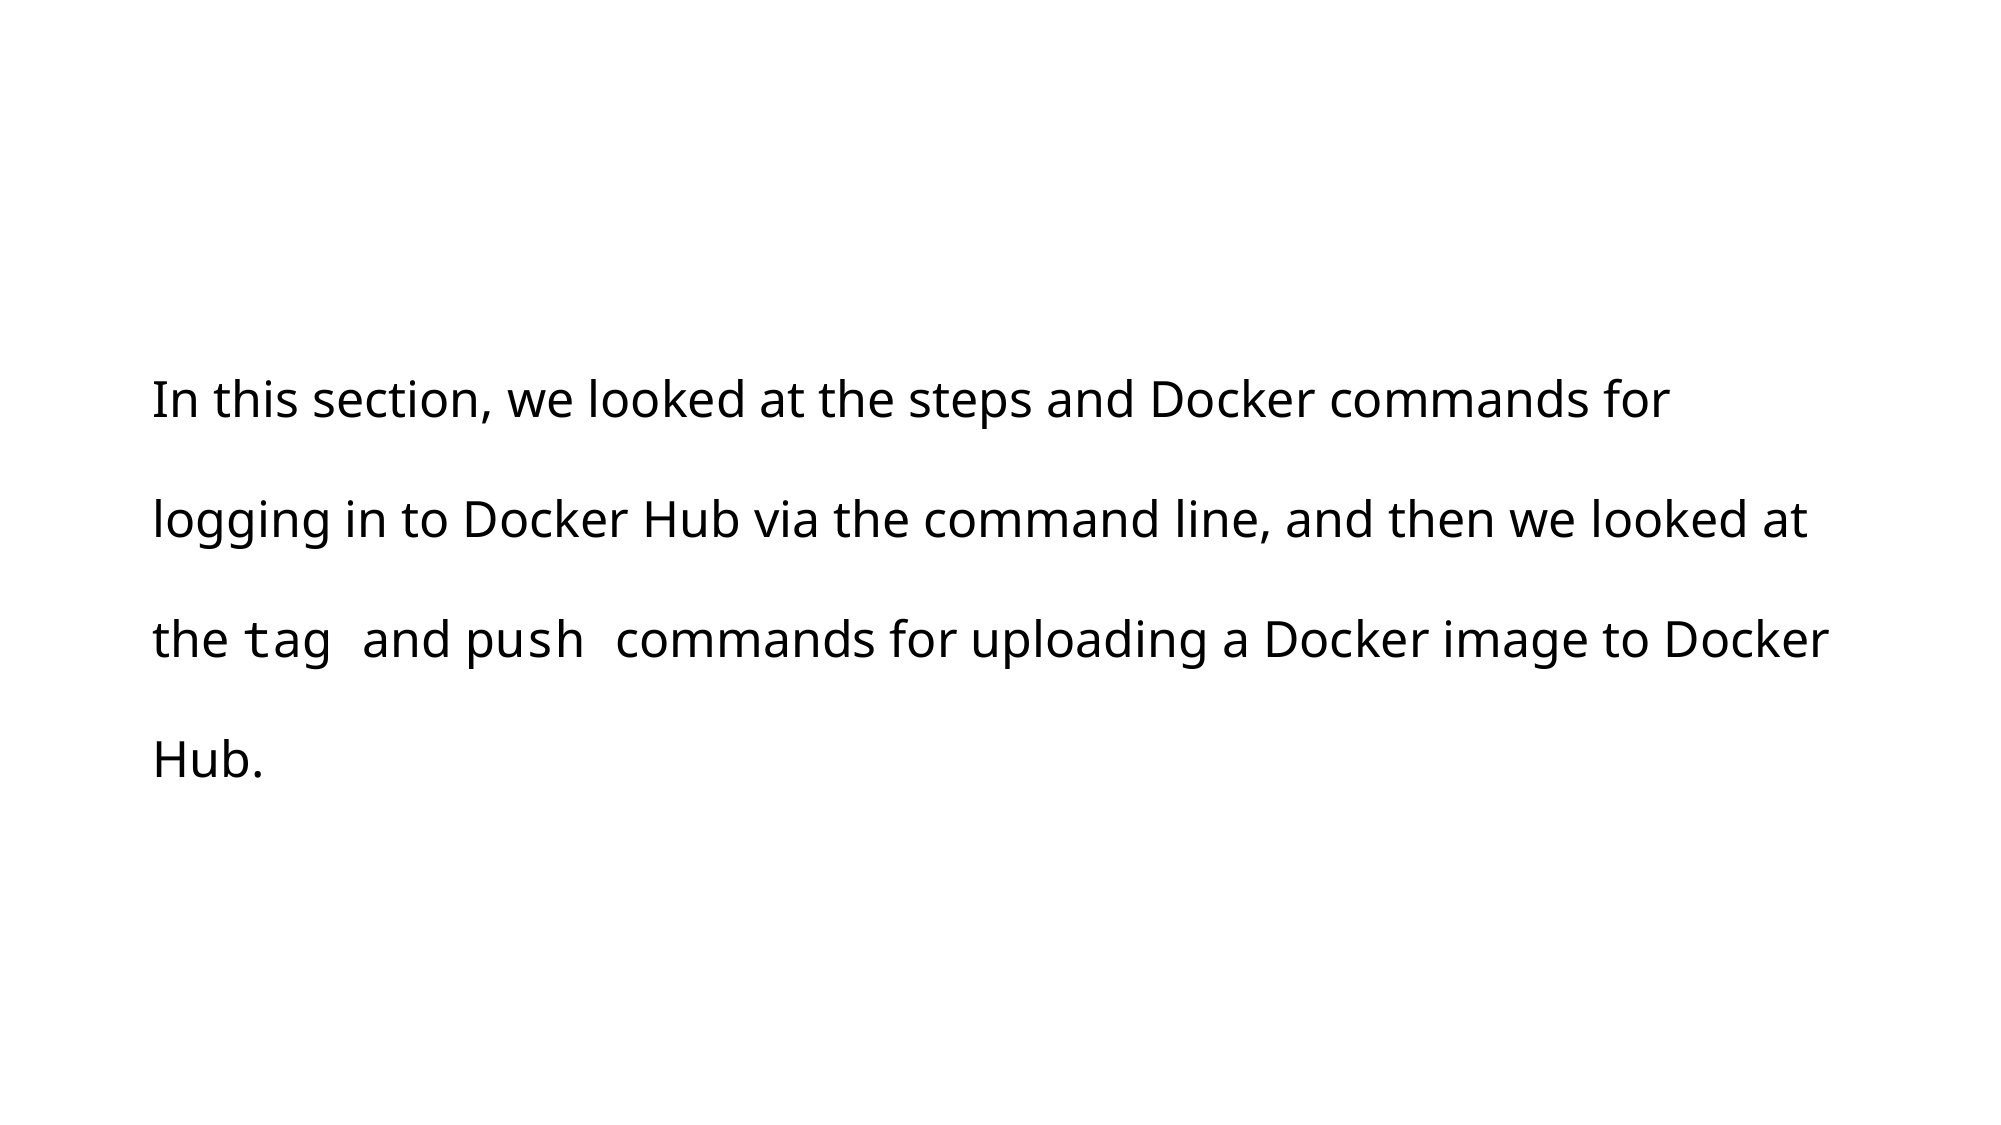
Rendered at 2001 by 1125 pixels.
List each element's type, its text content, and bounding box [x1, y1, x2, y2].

list In this section, we looked at the steps and Docker commands for logging in to Docker Hub via the command line, and then we looked at the tag and push commands for uploading a Docker image to Docker Hub. [137, 299, 1863, 1014]
